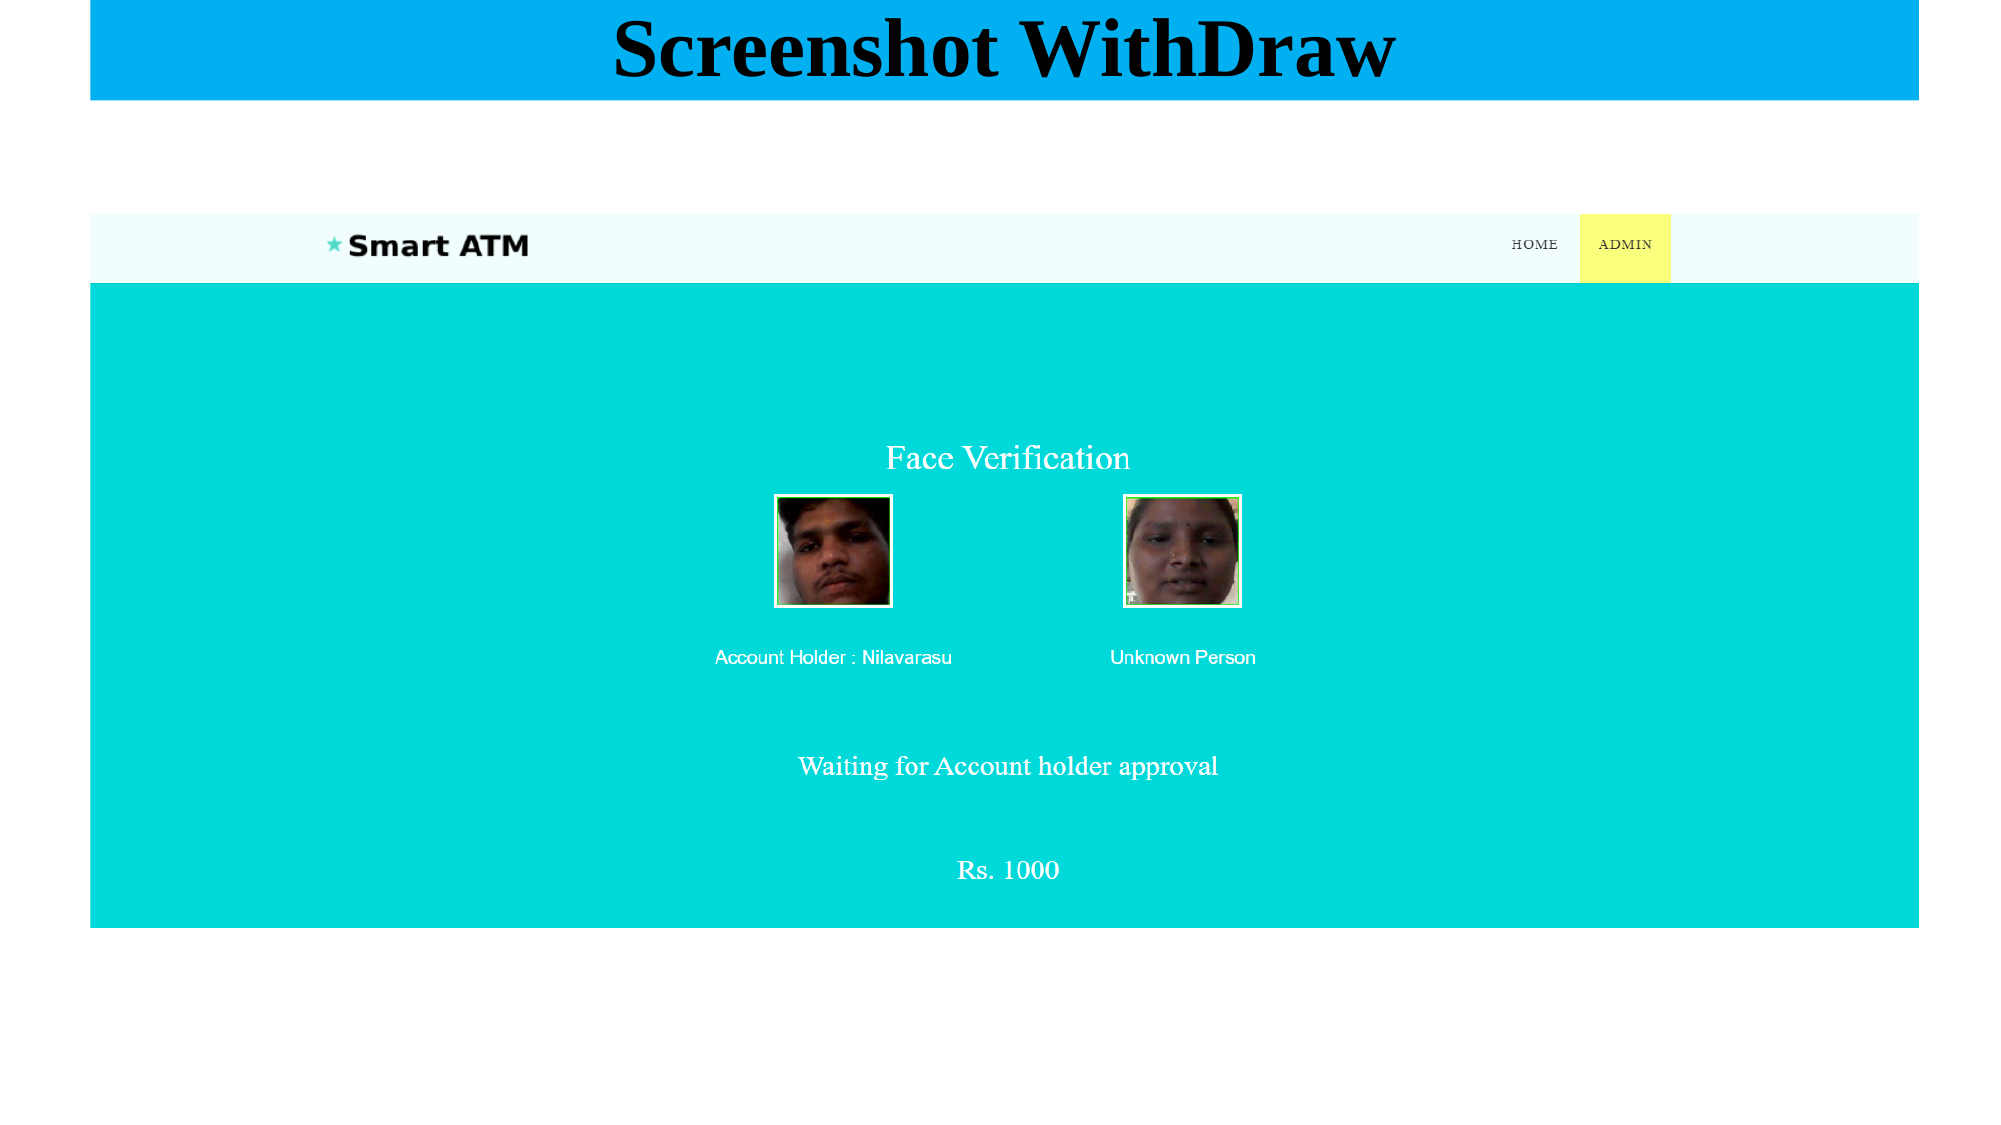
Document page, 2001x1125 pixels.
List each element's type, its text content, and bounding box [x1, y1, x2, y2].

picture [90, 214, 1919, 928]
title Screenshot WithDraw [89, 0, 1920, 101]
